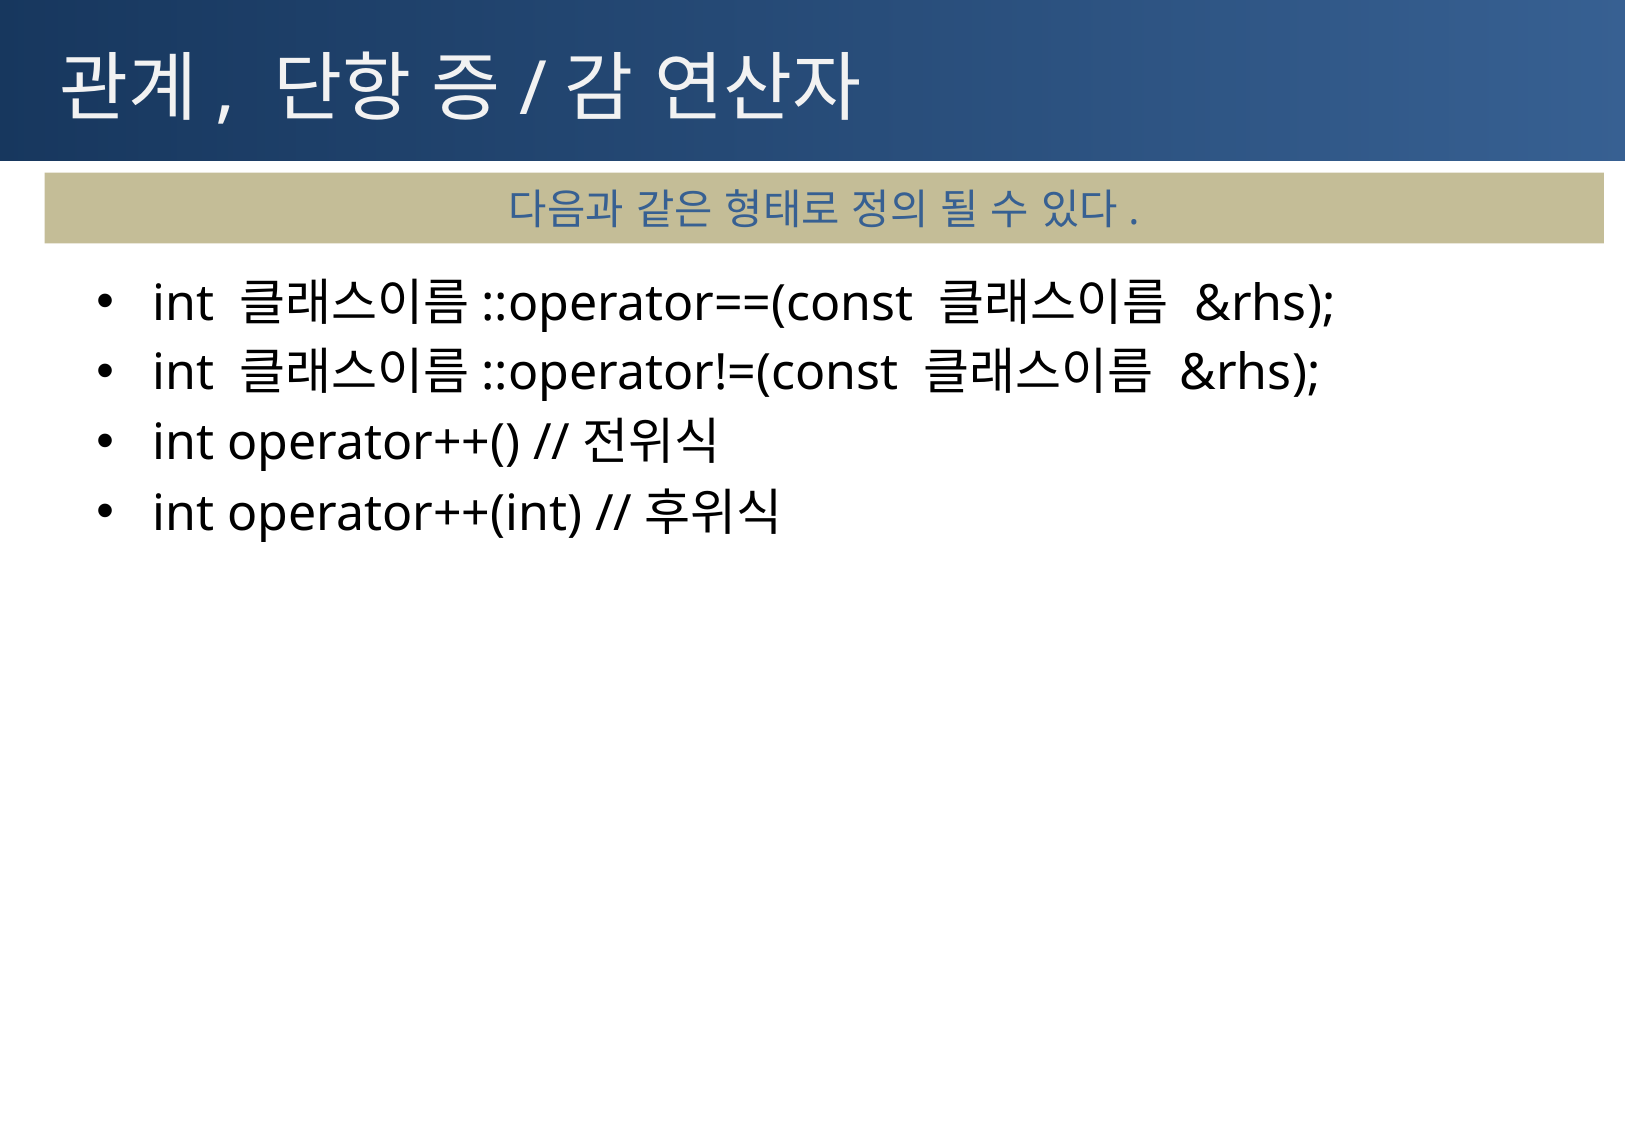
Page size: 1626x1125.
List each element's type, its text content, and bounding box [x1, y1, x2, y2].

list int 클래스이름::operator==(const 클래스이름 &rhs); int 클래스이름::operator!=(const 클래스이름 &rhs); int operator++() //전위식 int operator++(int) //후위식 [81, 262, 1544, 1005]
title 관계, 단항 증/감 연산자 [44, 19, 1604, 149]
list 다음과 같은 형태로 정의 될 수 있다. [44, 172, 1604, 244]
